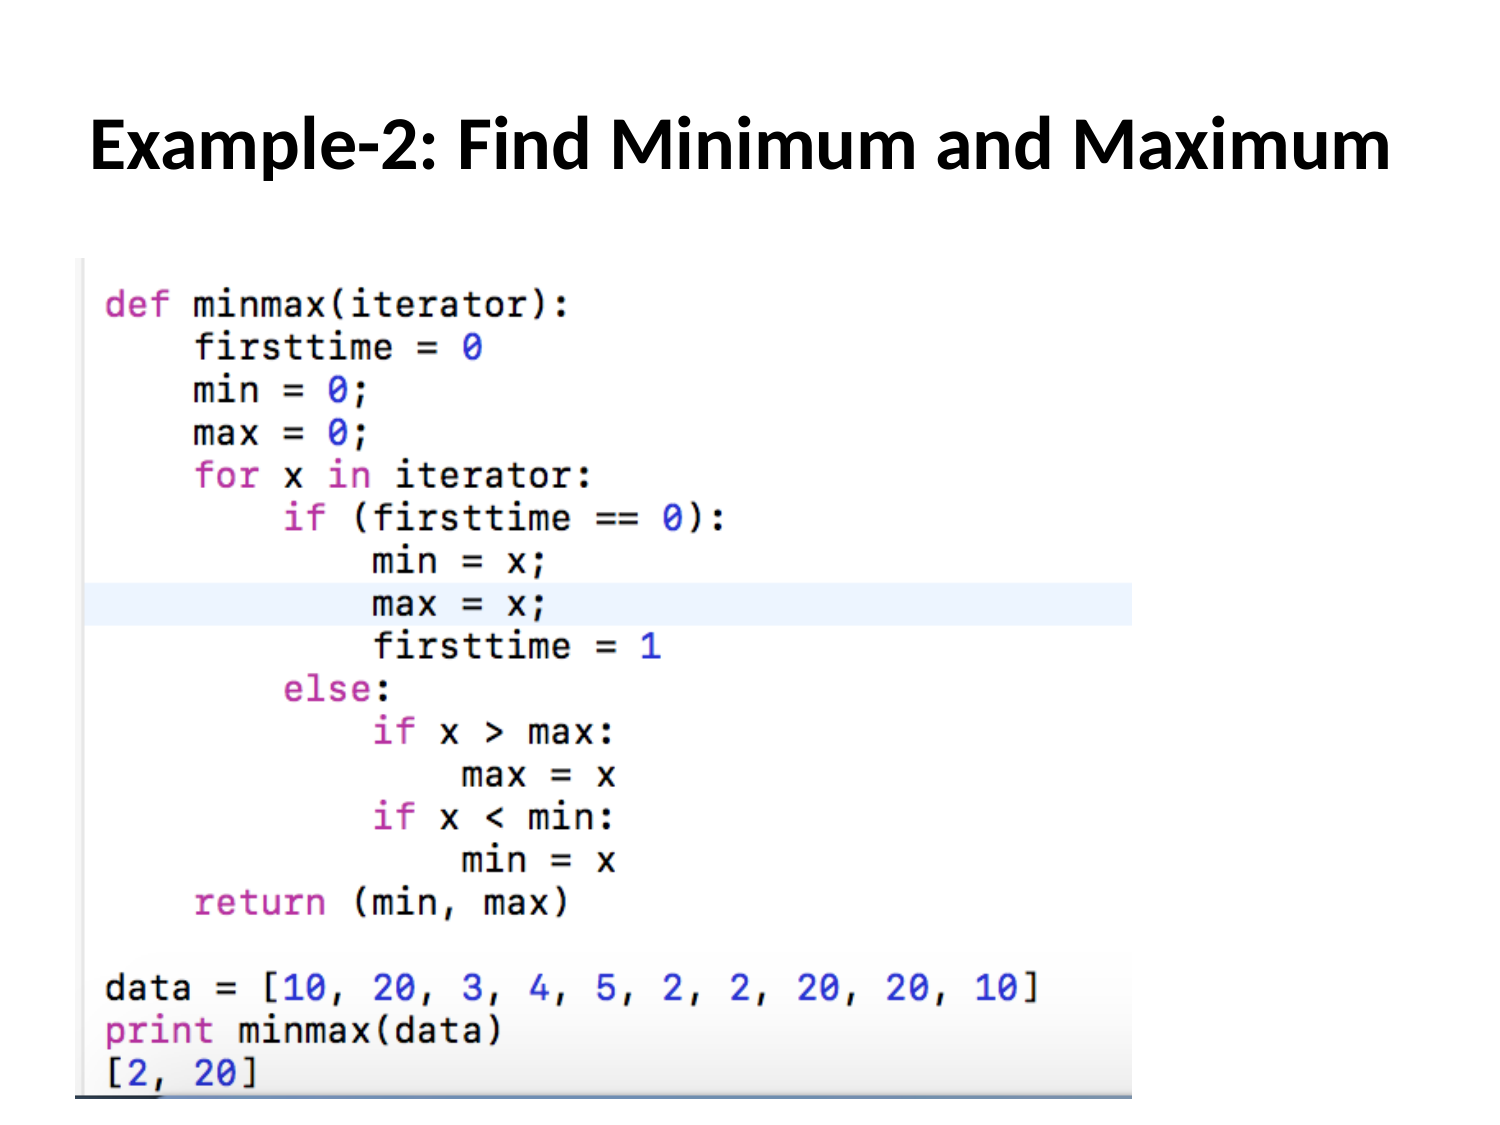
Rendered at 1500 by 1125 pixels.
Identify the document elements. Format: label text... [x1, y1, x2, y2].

picture [74, 258, 1132, 1099]
text_box Example-2: Find Minimum and Maximum [75, 45, 1425, 233]
